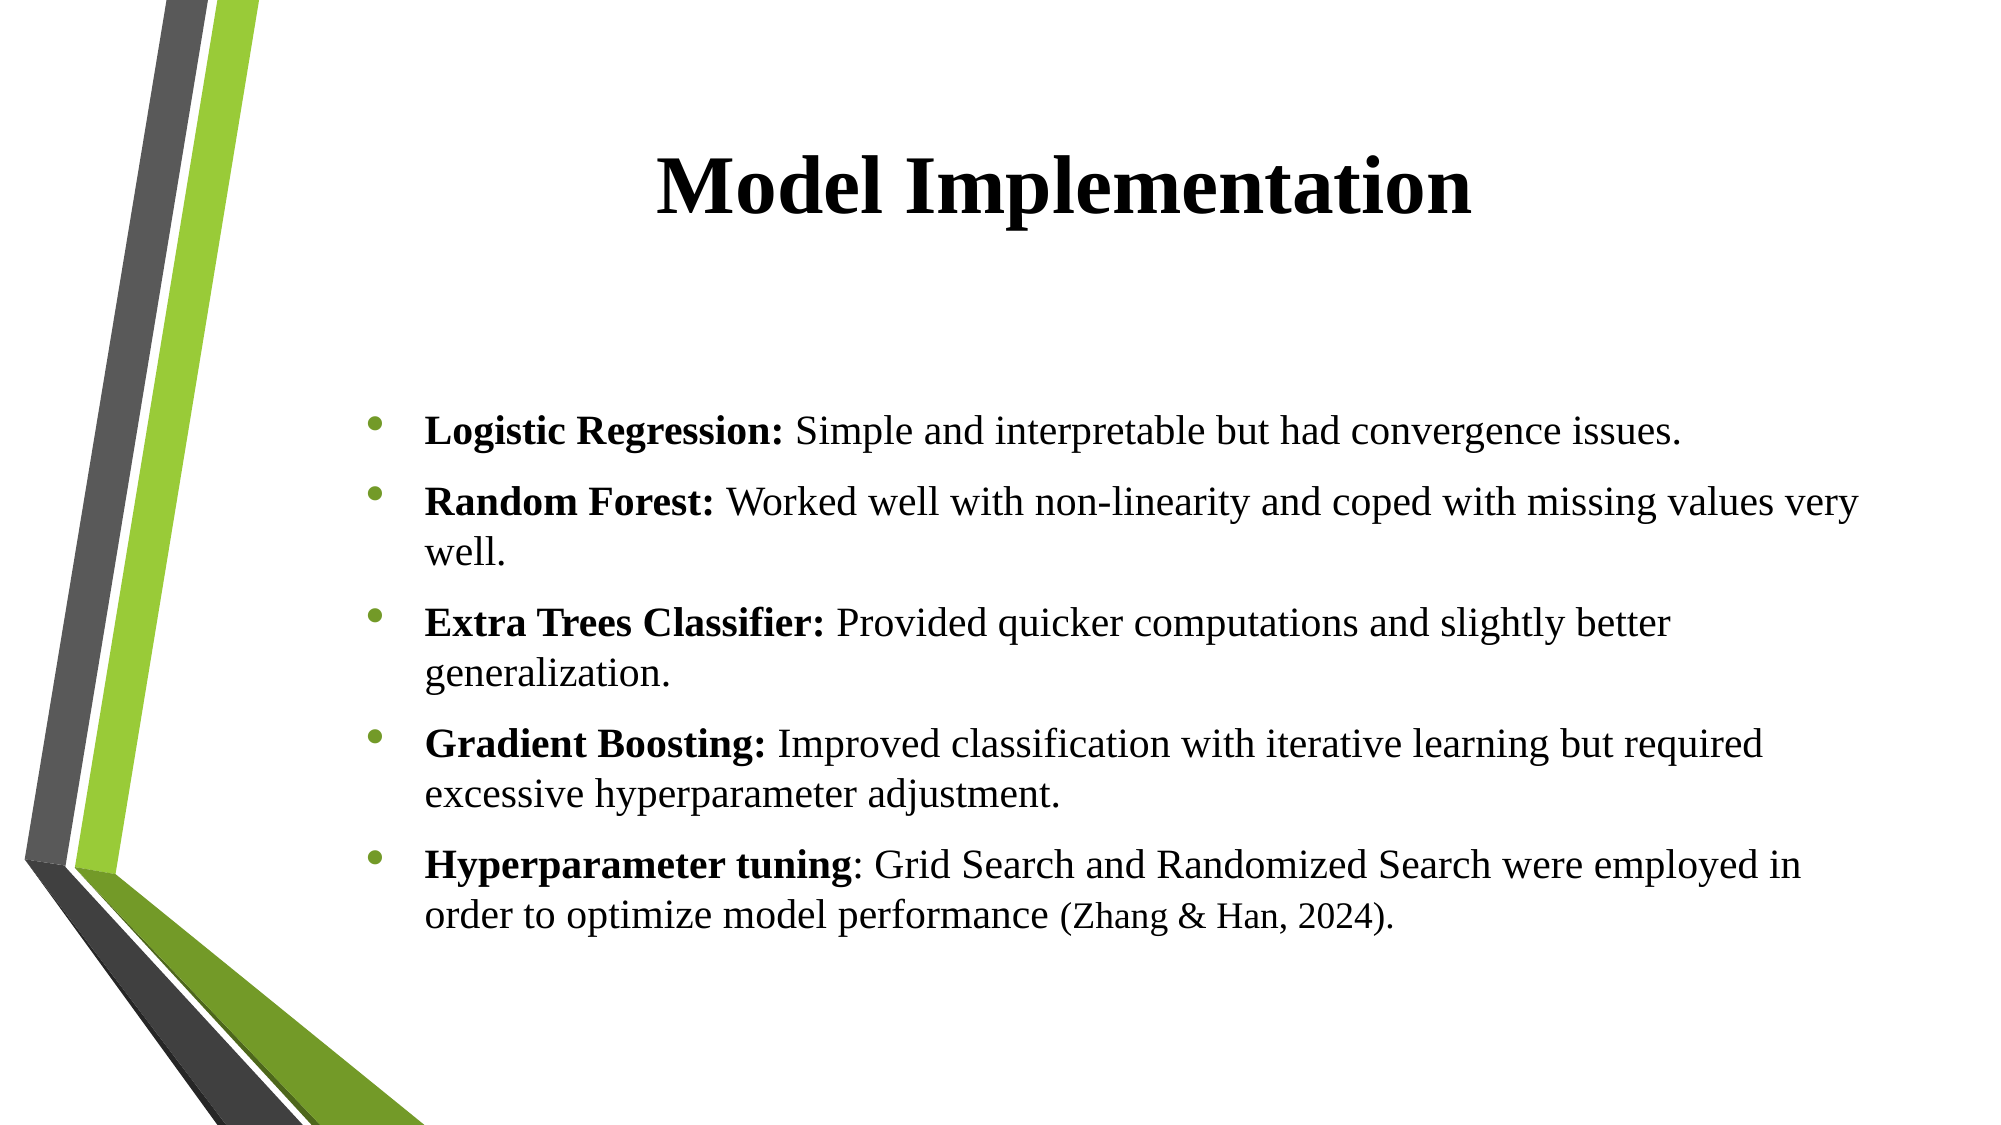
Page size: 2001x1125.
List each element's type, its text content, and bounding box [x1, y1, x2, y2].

title Model Implementation [243, 112, 1887, 249]
list Logistic Regression: Simple and interpretable but had convergence issues. Random Forest: Worked well with non-linearity and coped with missing values very well. Extra Trees Classifier: Provided quicker computations and slightly better generalization. Gradient Boosting: Improved classification with iterative learning but required excessive hyperparameter adjustment. Hyperparameter tuning: Grid Search and Randomized Search were employed in order to optimize model performance (Zhang & Han, 2024). [353, 290, 1887, 1050]
